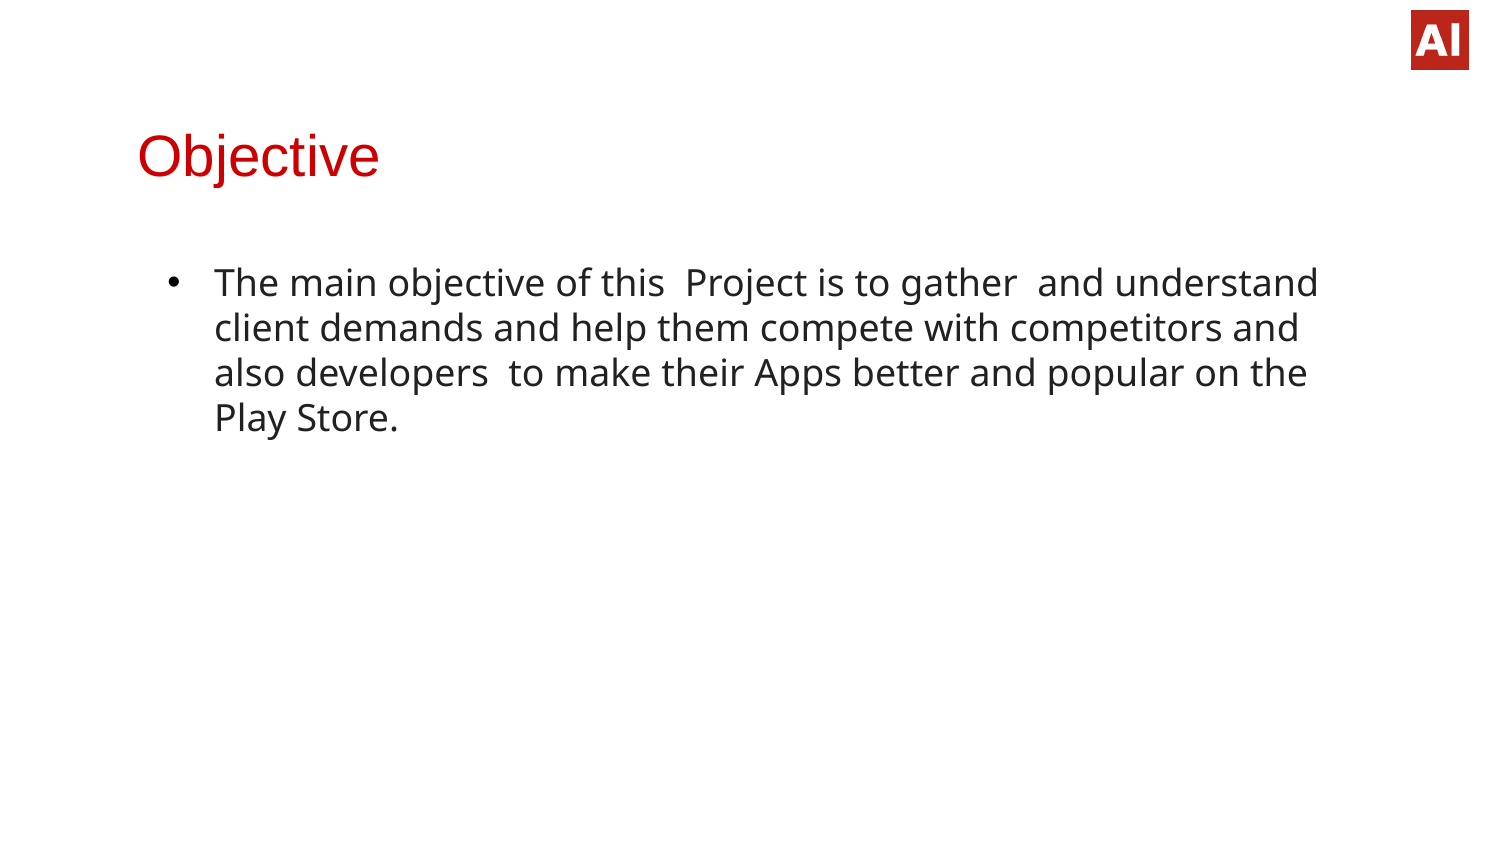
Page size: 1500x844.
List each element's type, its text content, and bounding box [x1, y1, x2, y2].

text_box Objective [122, 110, 450, 196]
picture [1411, 10, 1469, 70]
text_box The main objective of this Project is to gather and understand client demands and help them compete with competitors and also developers to make their Apps better and popular on the Play Store. [152, 251, 1353, 807]
title [51, 83, 1449, 705]
